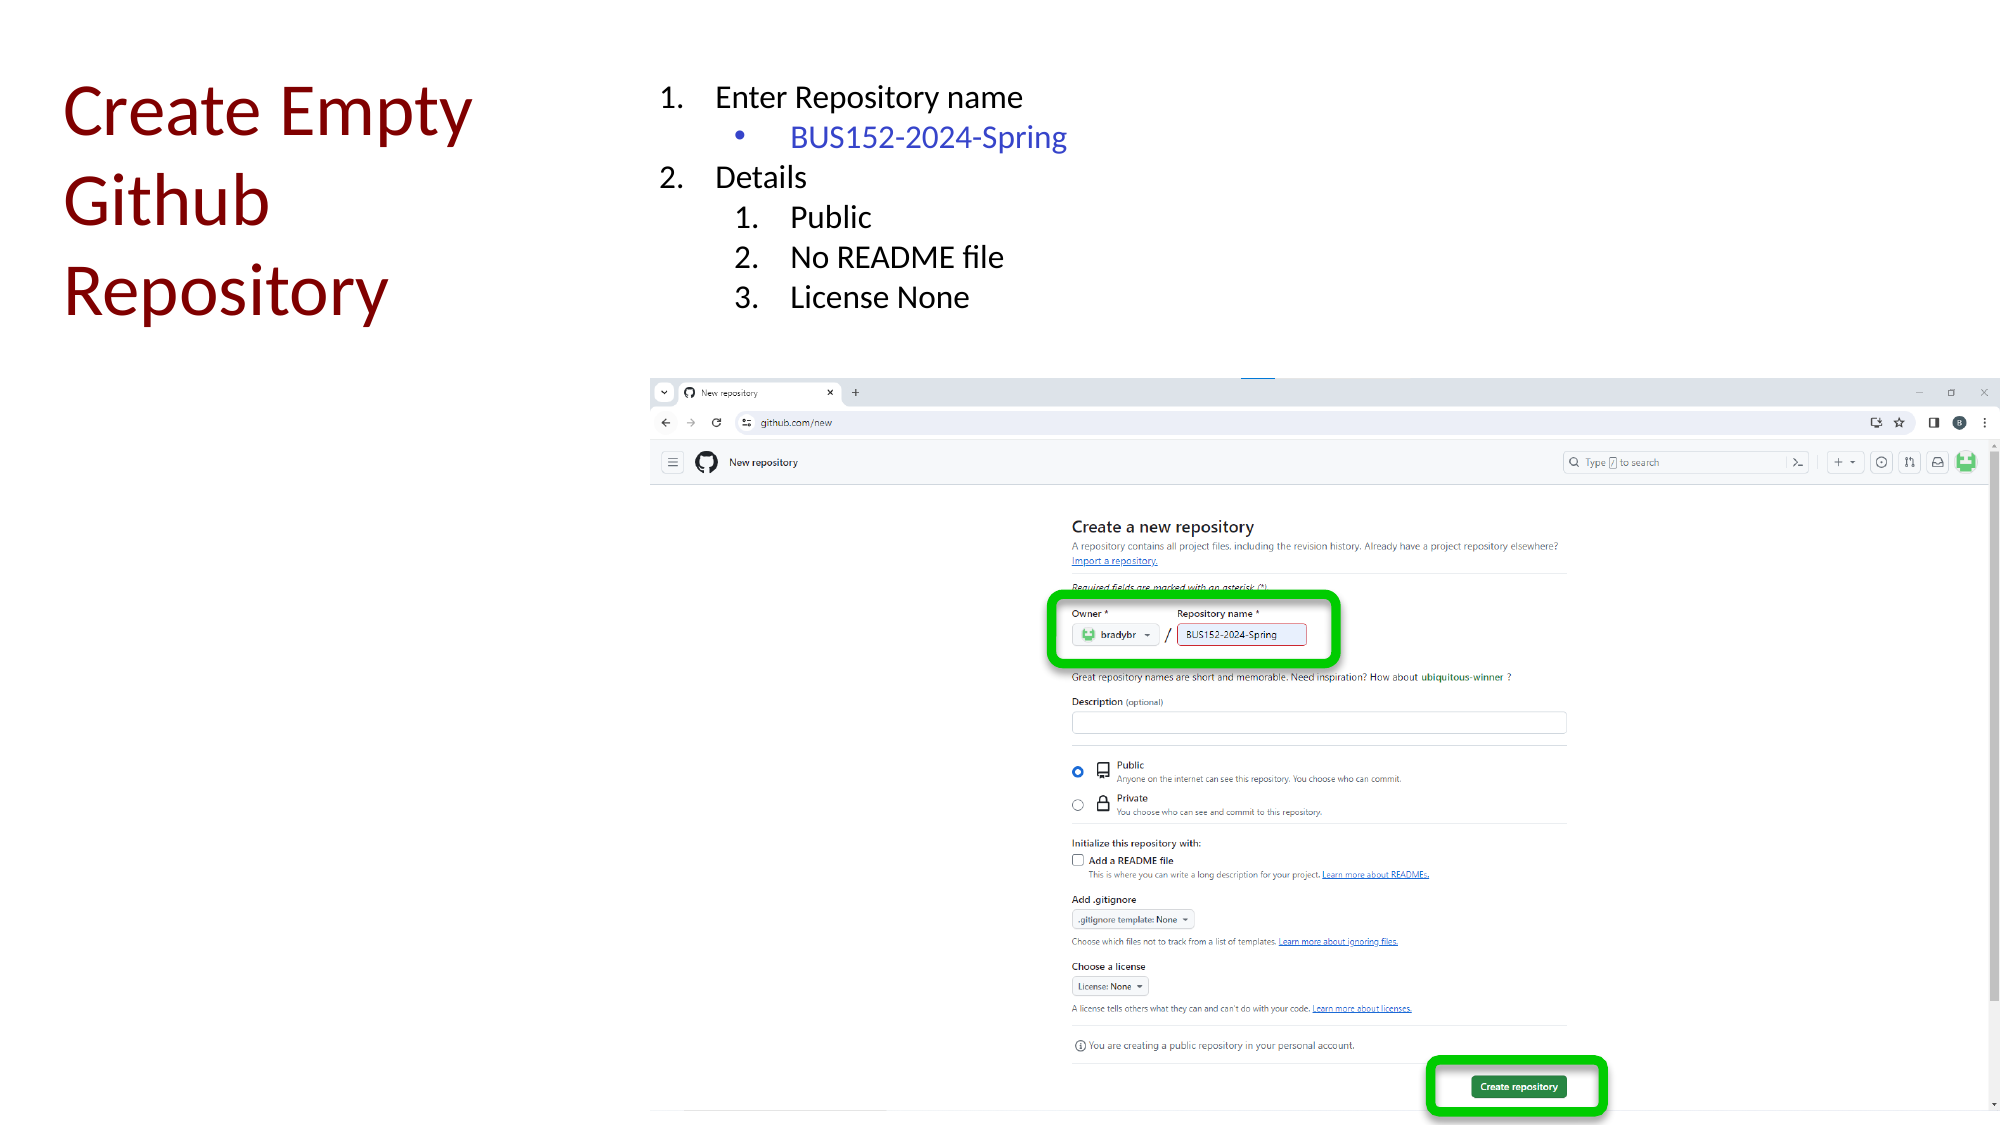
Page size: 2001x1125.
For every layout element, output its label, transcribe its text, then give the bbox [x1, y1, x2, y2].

text_box Enter Repository name BUS152-2024-Spring Details Public No README file License None [644, 68, 1306, 323]
picture [649, 378, 2000, 1111]
text_box Create Empty Github Repository [48, 53, 568, 338]
